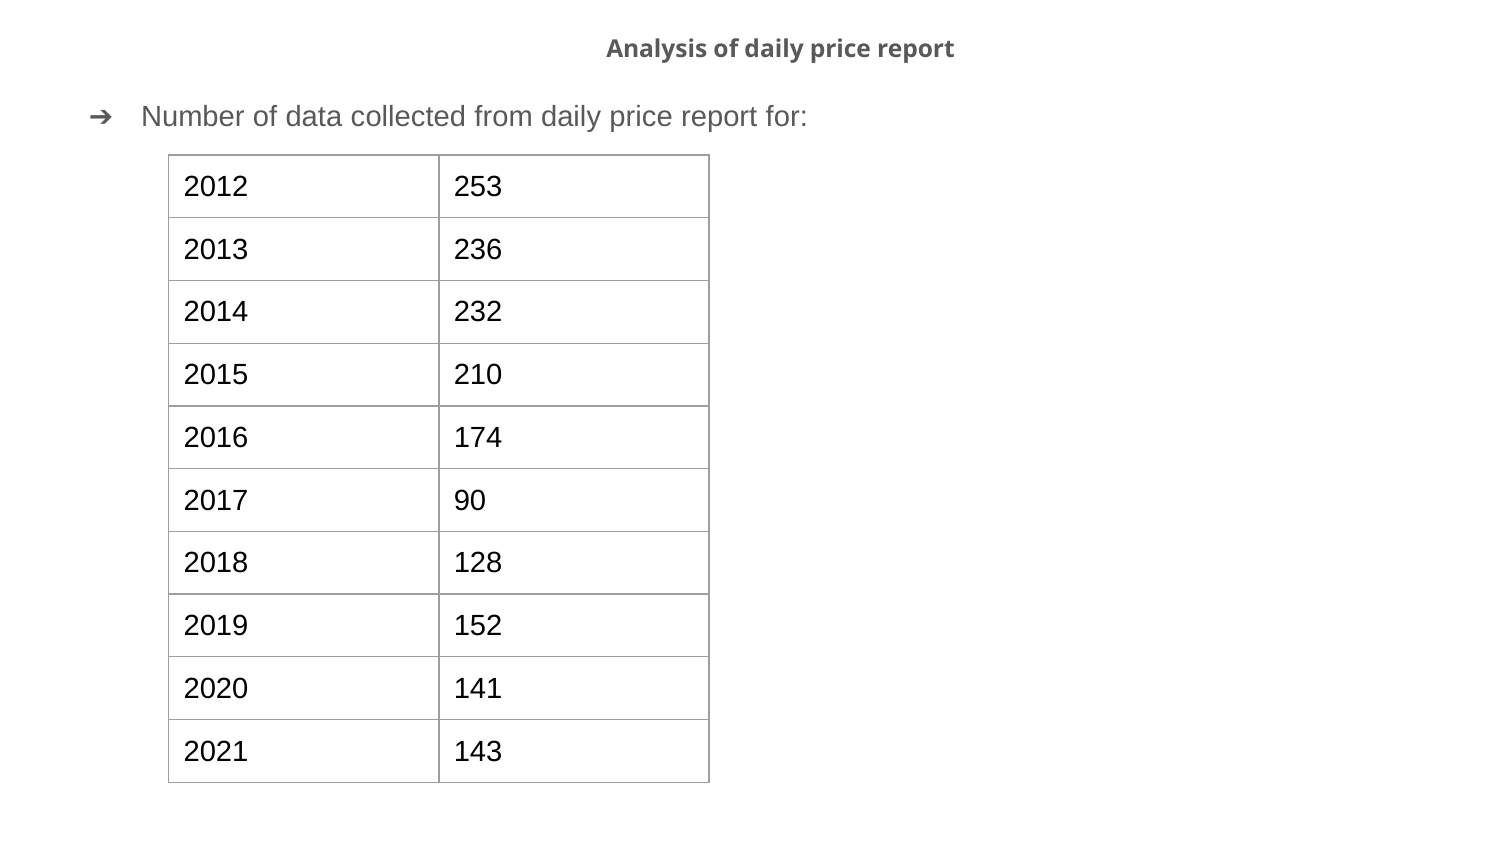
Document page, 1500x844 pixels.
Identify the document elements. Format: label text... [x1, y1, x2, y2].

table_cell 2019 [169, 595, 438, 656]
table_cell 236 [440, 218, 708, 280]
table_cell 2015 [169, 344, 438, 405]
table_cell 210 [440, 344, 708, 405]
table_cell 2016 [169, 407, 438, 468]
table_cell 2017 [169, 469, 438, 531]
table_header 2012 [169, 156, 438, 217]
table_header 253 [440, 156, 708, 217]
list Number of data collected from daily price report for: [51, 80, 1449, 750]
table_cell 141 [440, 657, 708, 719]
table_cell 2018 [169, 532, 438, 593]
table_cell 2013 [169, 218, 438, 280]
title Analysis of daily price report [51, 11, 1449, 80]
table_cell 174 [440, 407, 708, 468]
table_cell 152 [440, 595, 708, 656]
table_cell 2014 [169, 281, 438, 343]
table_cell 90 [440, 469, 708, 531]
table_cell 2020 [169, 657, 438, 719]
table_cell 128 [440, 532, 708, 593]
table_cell 143 [440, 720, 708, 782]
table_cell 2021 [169, 720, 438, 782]
table_cell 232 [440, 281, 708, 343]
